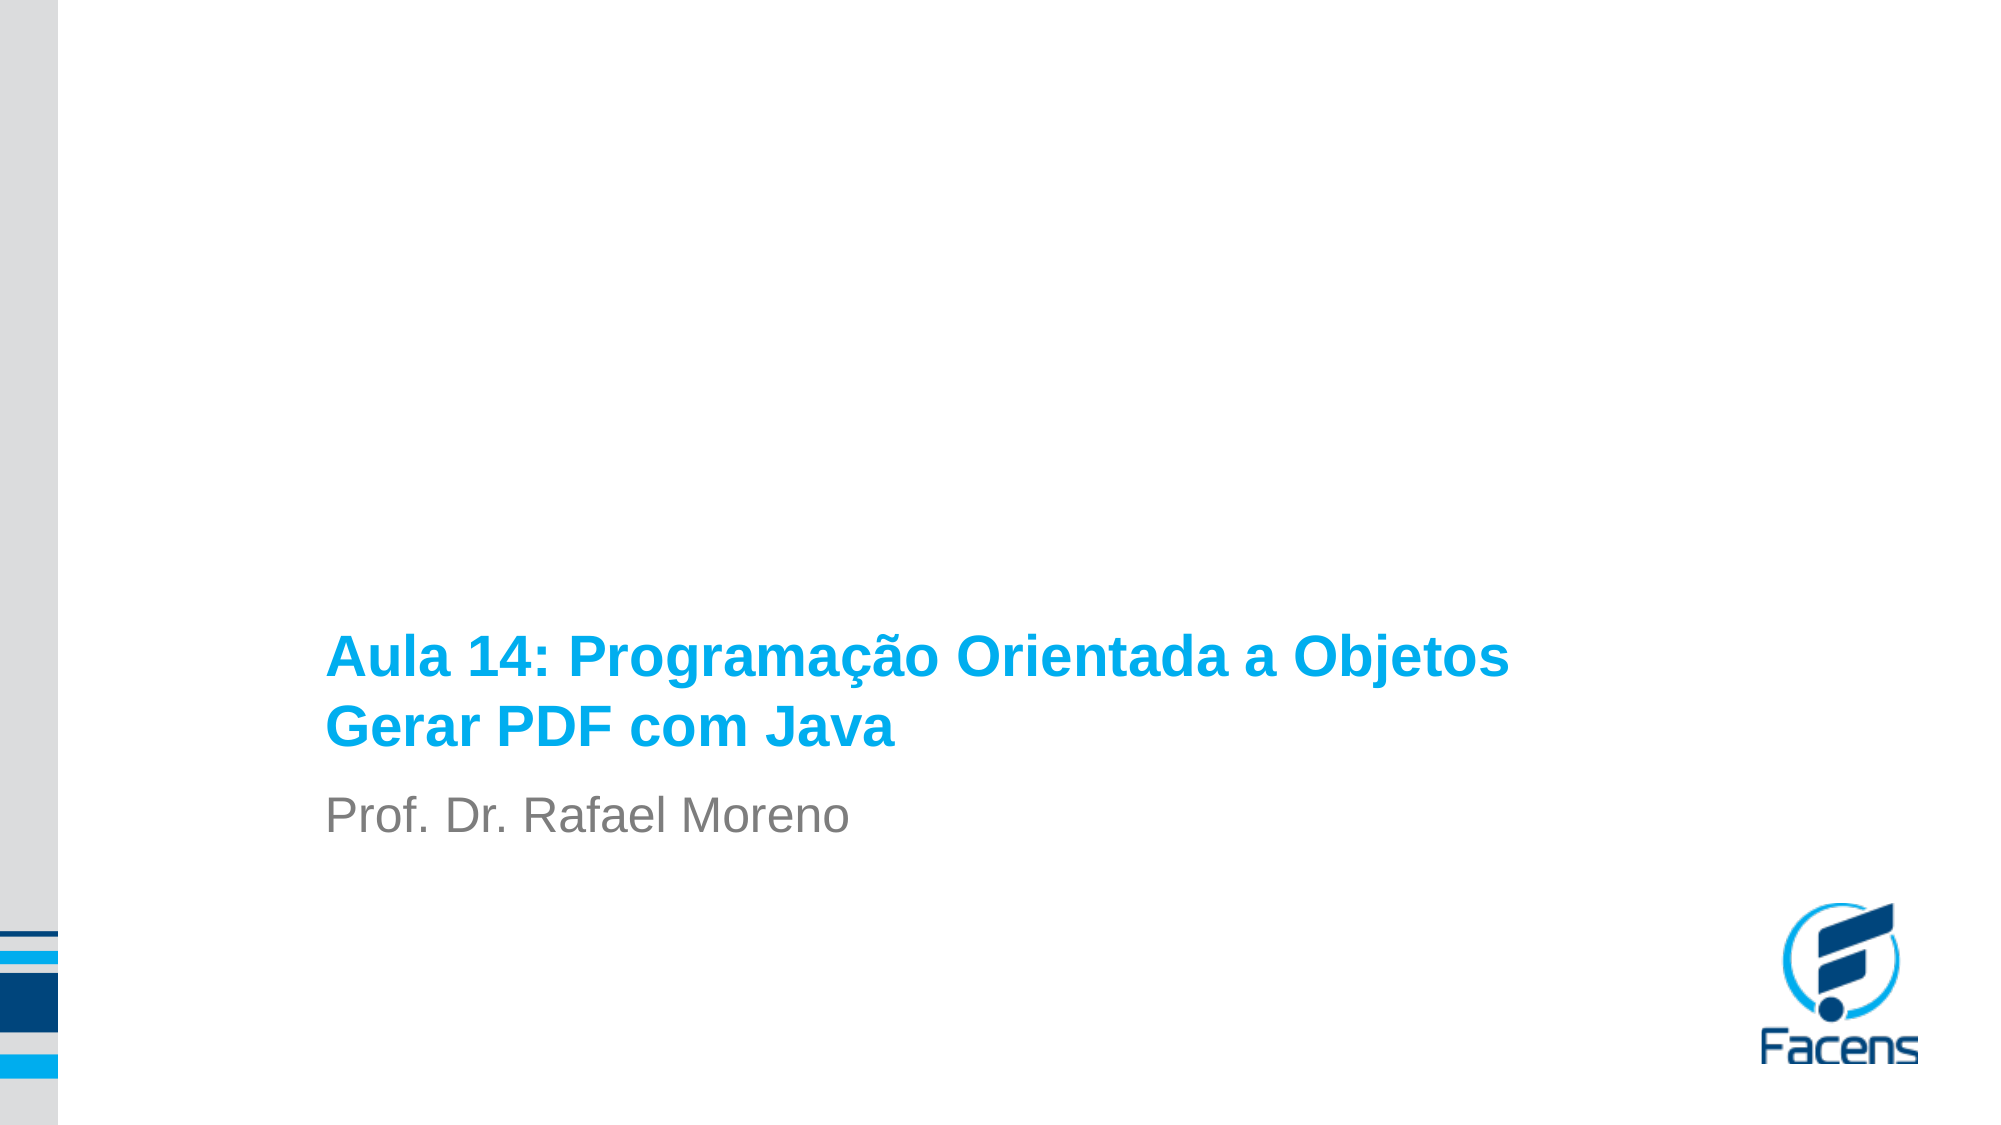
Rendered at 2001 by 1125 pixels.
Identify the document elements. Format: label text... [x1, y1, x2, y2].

picture [1761, 903, 1918, 1064]
text_box Prof. Dr. Rafael Moreno [310, 774, 1636, 850]
picture [0, 0, 58, 950]
picture [0, 1079, 58, 1125]
picture [0, 965, 58, 1054]
text_box Aula 14: Programação Orientada a Objetos Gerar PDF com Java [310, 602, 1604, 775]
